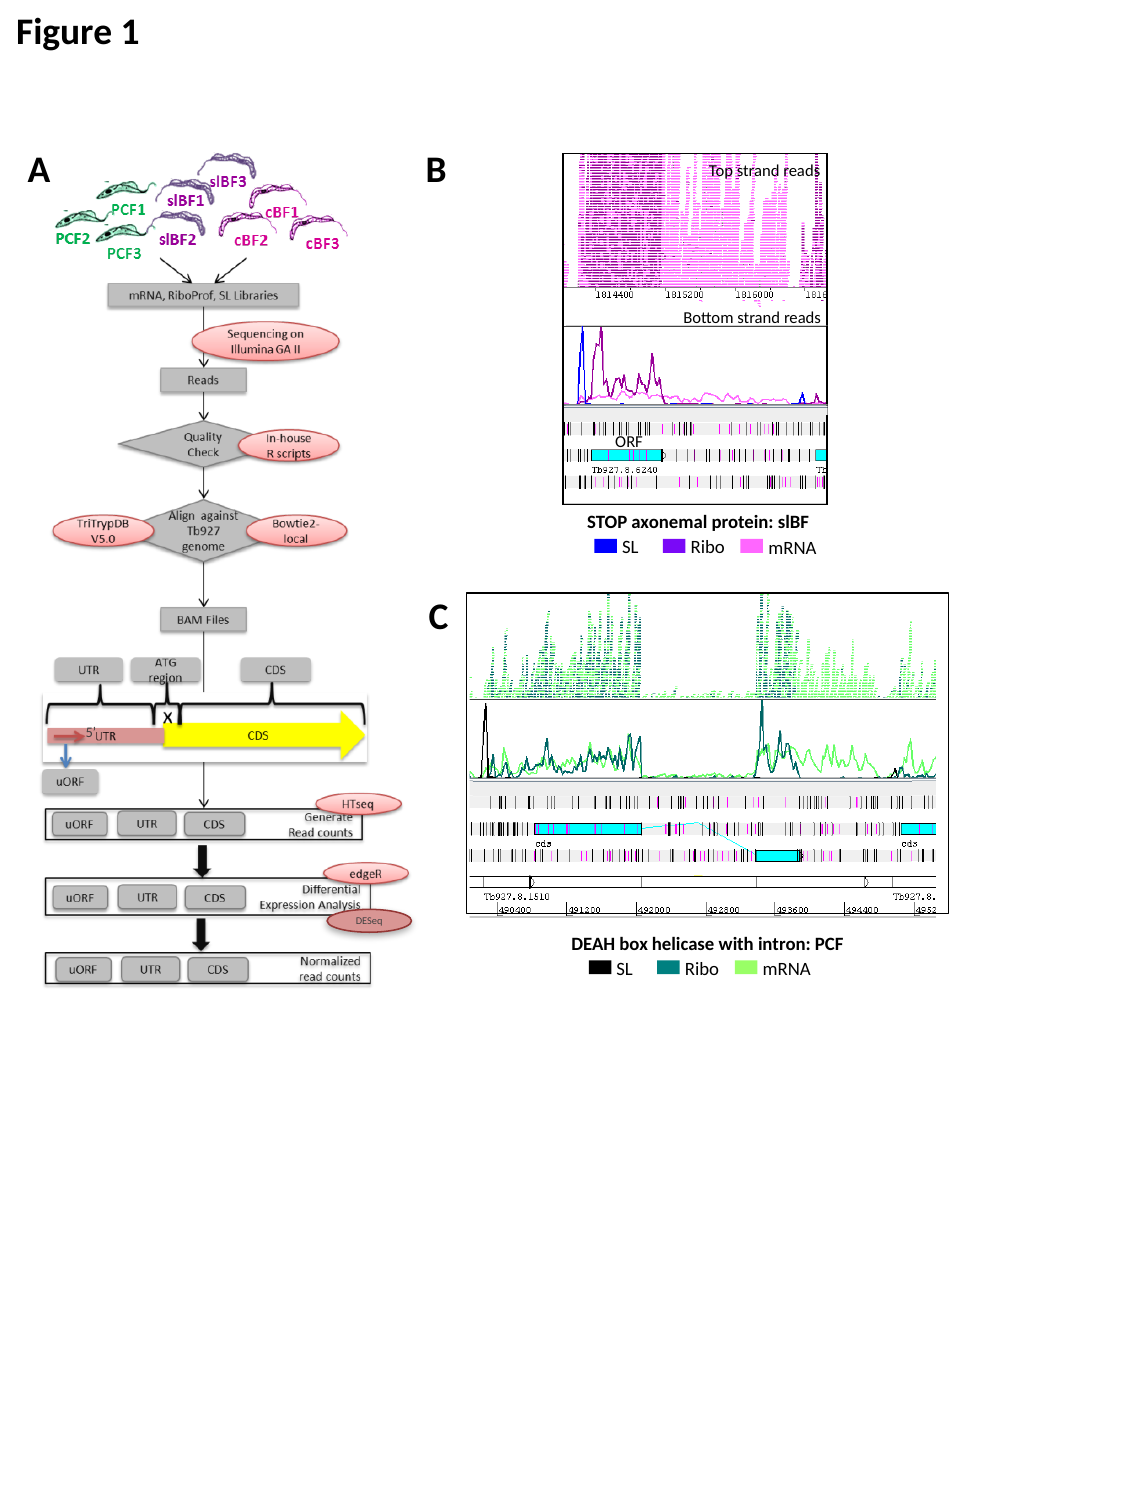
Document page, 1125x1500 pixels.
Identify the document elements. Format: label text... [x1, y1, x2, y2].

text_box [466, 592, 949, 988]
text_box A [12, 137, 66, 198]
text_box C [416, 585, 464, 645]
text_box B [410, 137, 462, 198]
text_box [563, 152, 838, 567]
text_box Figure 1 [1, 0, 155, 60]
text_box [37, 152, 413, 998]
